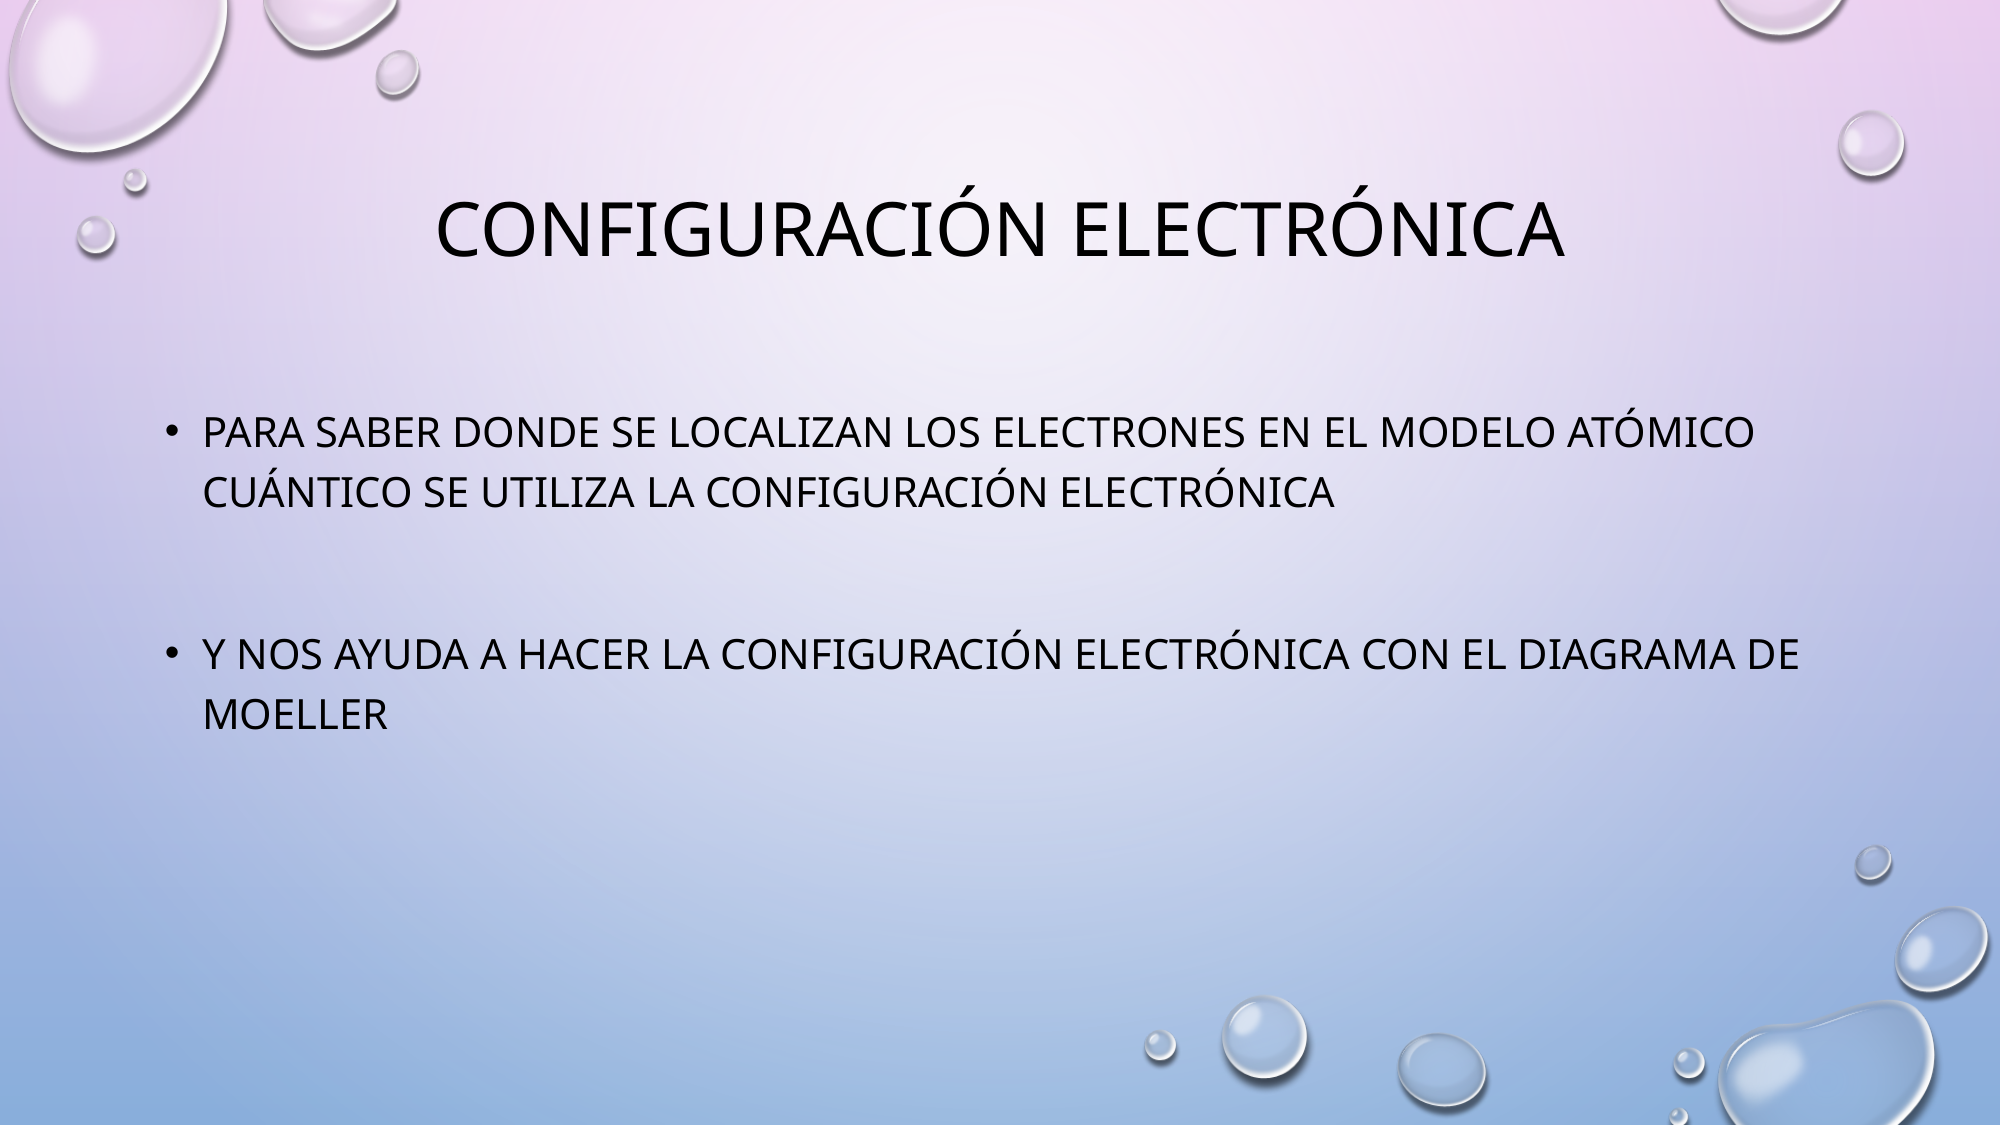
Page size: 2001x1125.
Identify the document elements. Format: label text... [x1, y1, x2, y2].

picture [0, 0, 2000, 1125]
title Configuración electrónica [149, 101, 1851, 364]
list Para saber donde se localizan los electrones en el modelo atómico cuántico se utiliza la configuración electrónica Y nos ayuda a hacer la configuración electrónica con el diagrama de moeller [149, 388, 1850, 950]
